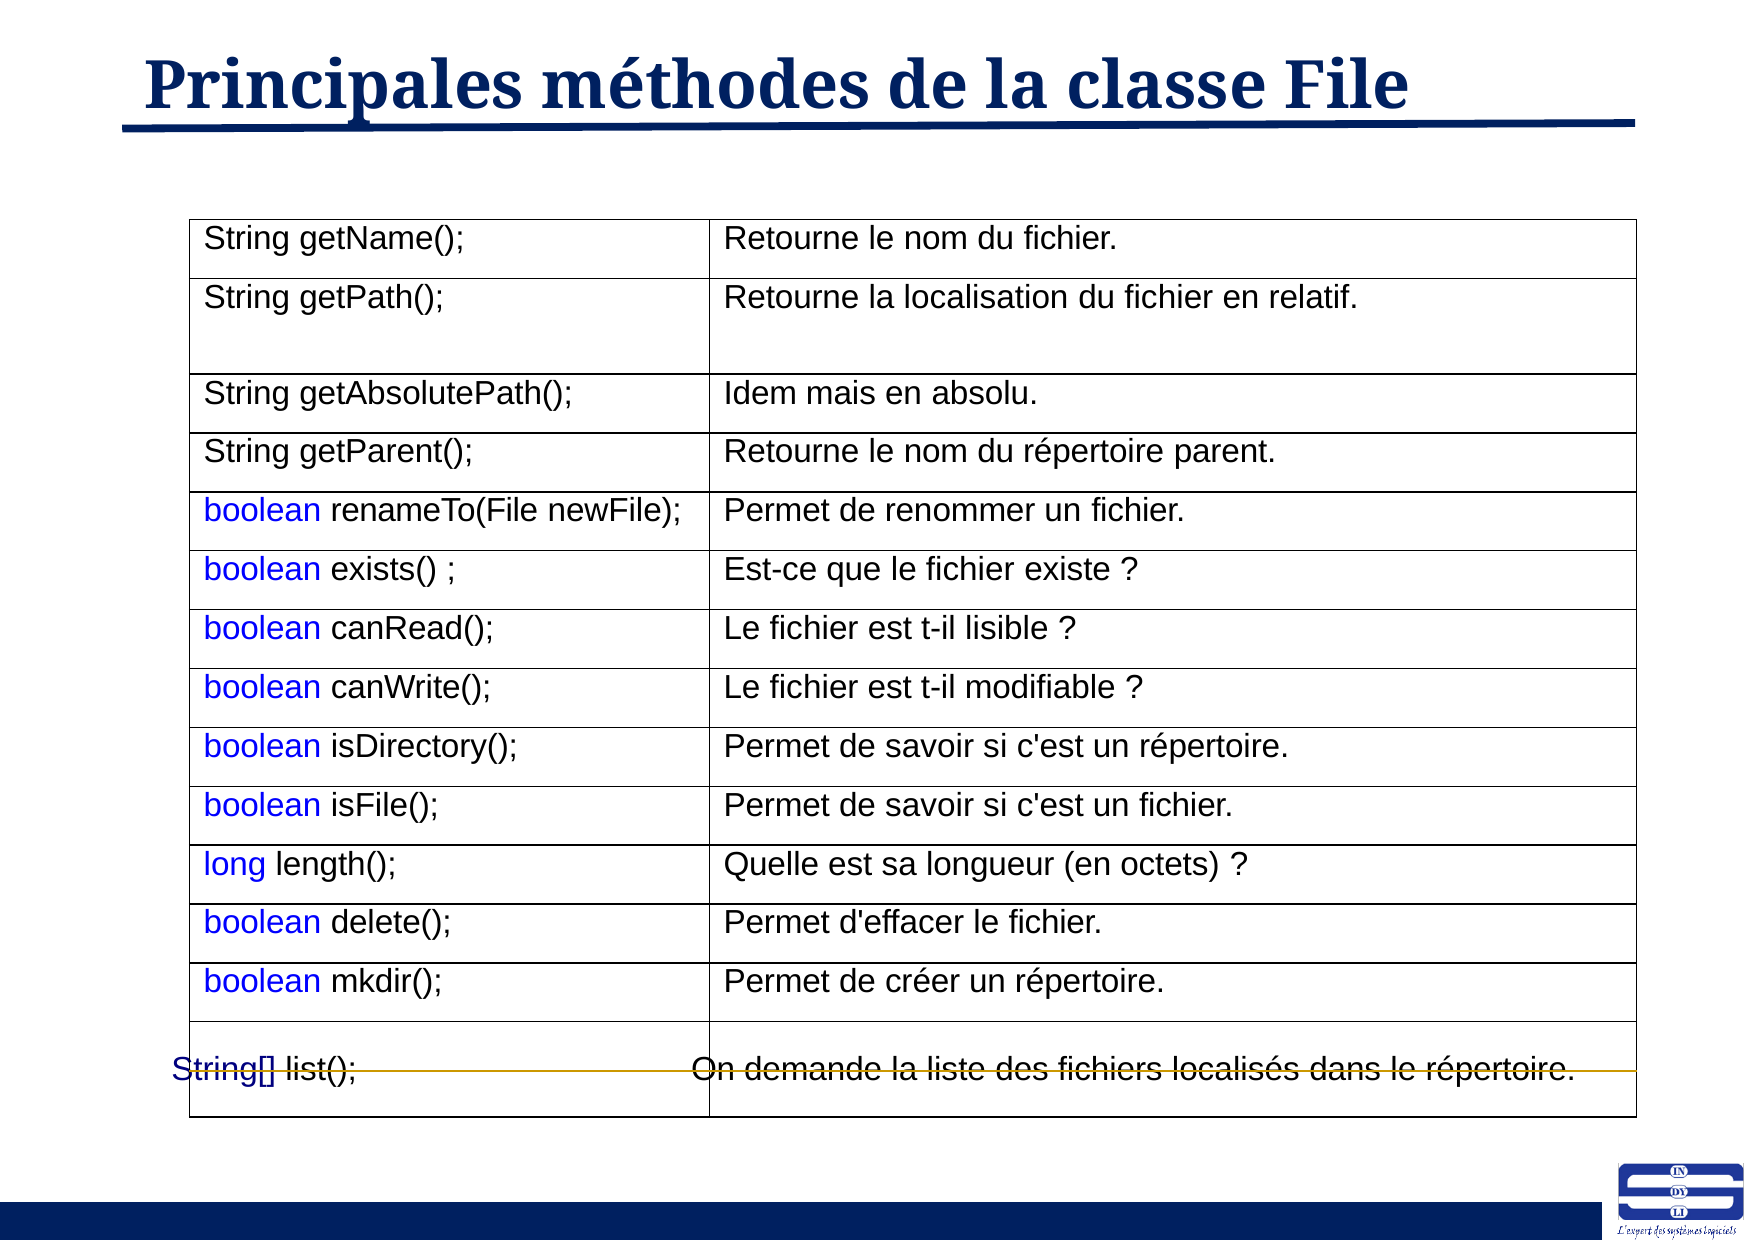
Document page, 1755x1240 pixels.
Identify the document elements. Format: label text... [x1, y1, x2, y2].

table_cell Idem mais en absolu. [710, 375, 1636, 432]
table_cell Retourne le nom du répertoire parent. [710, 434, 1636, 491]
table_cell [710, 1022, 1636, 1070]
table_cell Permet d'effacer le fichier. [710, 905, 1636, 962]
table_cell boolean renameTo(File newFile); [190, 493, 709, 550]
table_cell boolean isDirectory(); [190, 728, 709, 786]
picture [1610, 1163, 1755, 1240]
table_cell Permet de savoir si c'est un répertoire. [710, 728, 1636, 786]
title Principales méthodes de la classe File [120, 0, 1634, 186]
table_cell Le fichier est t-il modifiable ? [710, 669, 1636, 727]
table_cell Permet de renommer un fichier. [710, 493, 1636, 550]
table_cell boolean canWrite(); [190, 669, 709, 727]
table_cell long length(); [190, 846, 709, 903]
table_cell boolean canRead(); [190, 610, 709, 668]
table_cell Retourne la localisation du fichier en relatif. [710, 279, 1636, 373]
table_cell boolean mkdir(); [190, 964, 709, 1021]
table_cell Quelle est sa longueur (en octets) ? [710, 846, 1636, 903]
table_cell Permet de savoir si c'est un fichier. [710, 787, 1636, 844]
table_cell boolean exists() ; [190, 551, 709, 609]
table_cell Est-ce que le fichier existe ? [710, 551, 1636, 609]
table_cell String getAbsolutePath(); [190, 375, 709, 432]
table_cell String getPath(); [190, 279, 709, 373]
text_box String[] list(); [169, 1047, 189, 1088]
table_cell boolean isFile(); [190, 787, 709, 844]
table_header String getName(); [190, 220, 709, 278]
table_cell Le fichier est t-il lisible ? [710, 610, 1636, 668]
table_cell [190, 1022, 709, 1070]
table_cell [190, 1072, 709, 1116]
table_cell Permet de créer un répertoire. [710, 964, 1636, 1021]
table_cell boolean delete(); [190, 905, 709, 962]
table_cell [710, 1072, 1636, 1116]
table_cell String getParent(); [190, 434, 709, 491]
table_header Retourne le nom du fichier. [710, 220, 1636, 278]
